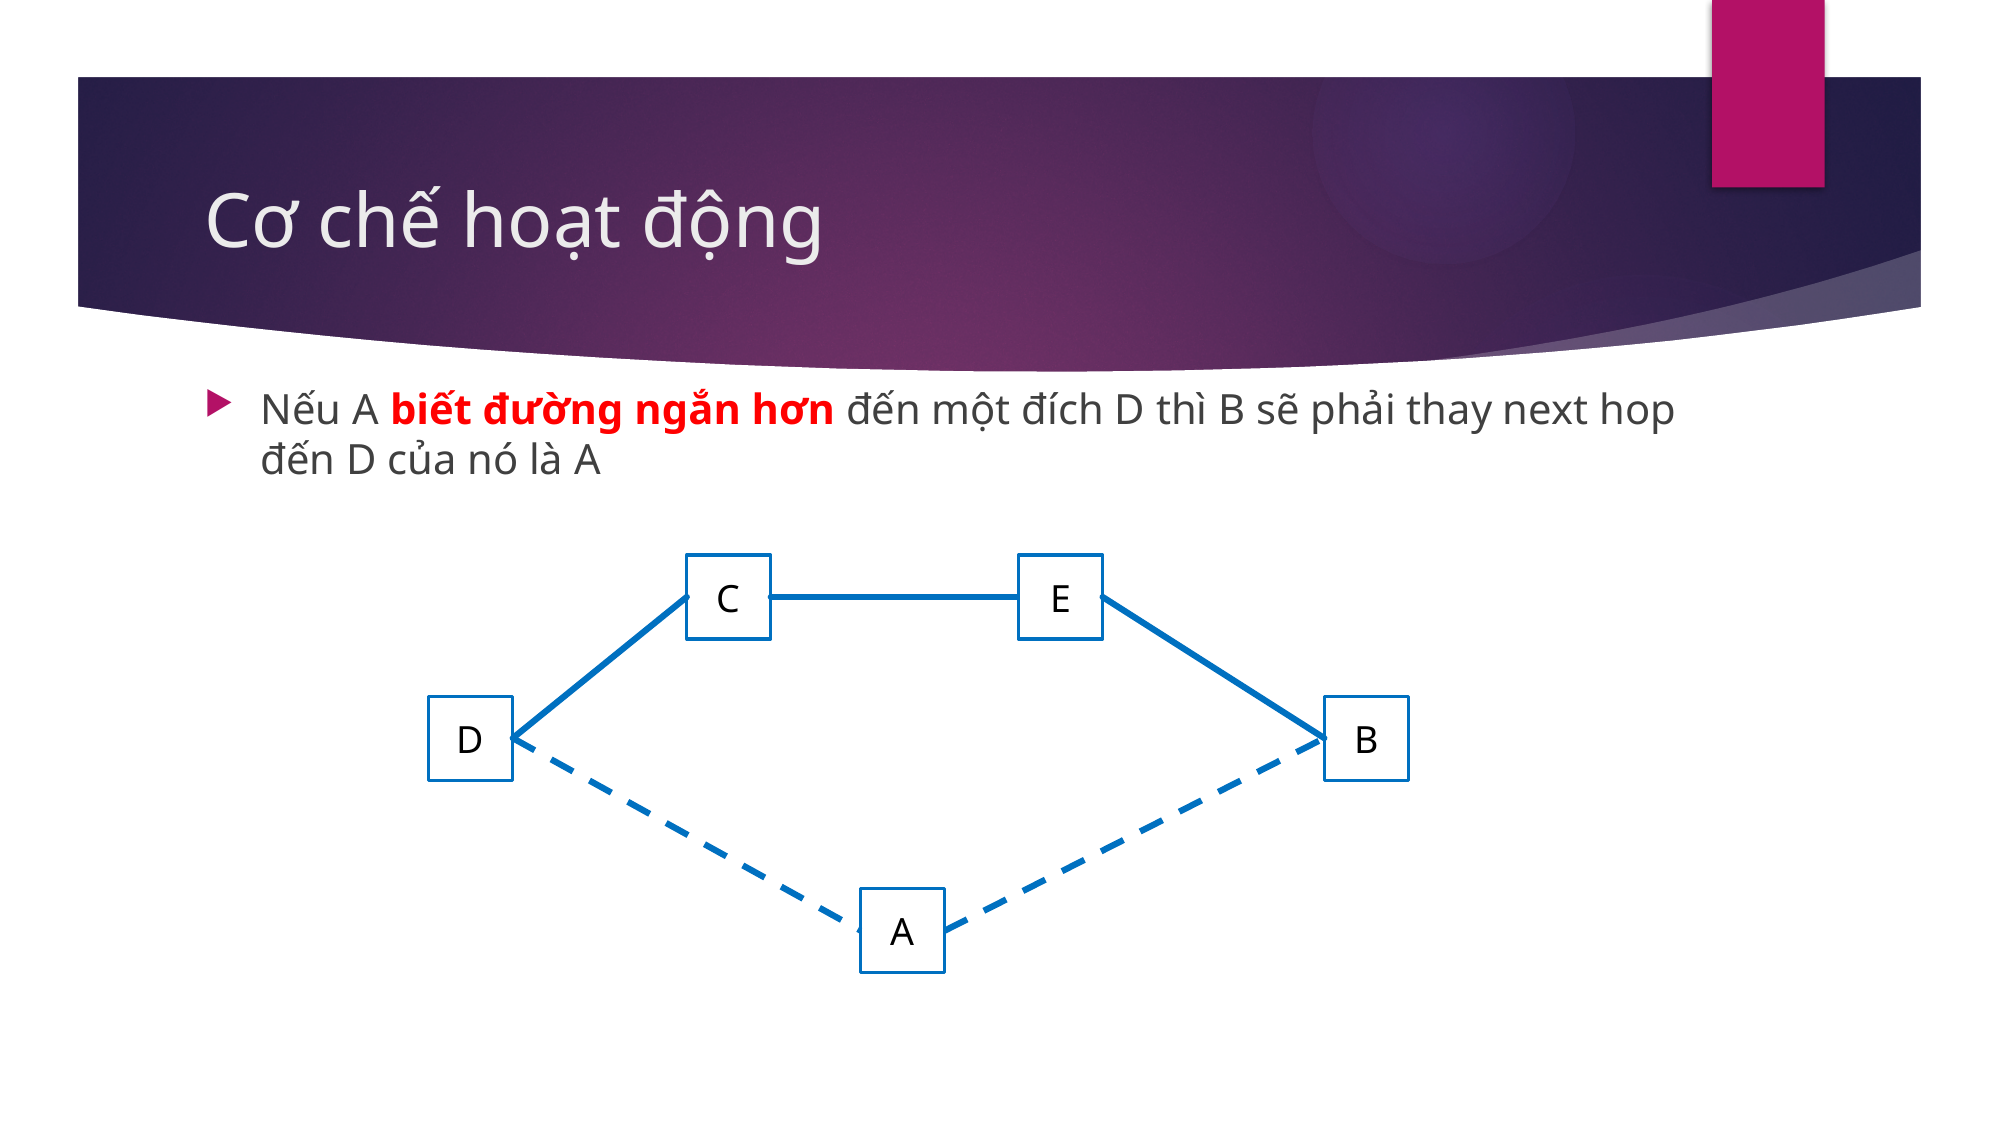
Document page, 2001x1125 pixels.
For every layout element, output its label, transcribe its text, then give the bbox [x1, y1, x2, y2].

title Cơ chế hoạt động [189, 159, 1814, 276]
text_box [428, 554, 1409, 973]
list Nếu A biết đường ngắn hơn đến một đích D thì B sẽ phải thay next hop đến D của nó là A [189, 374, 1766, 837]
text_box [1102, 596, 1325, 739]
